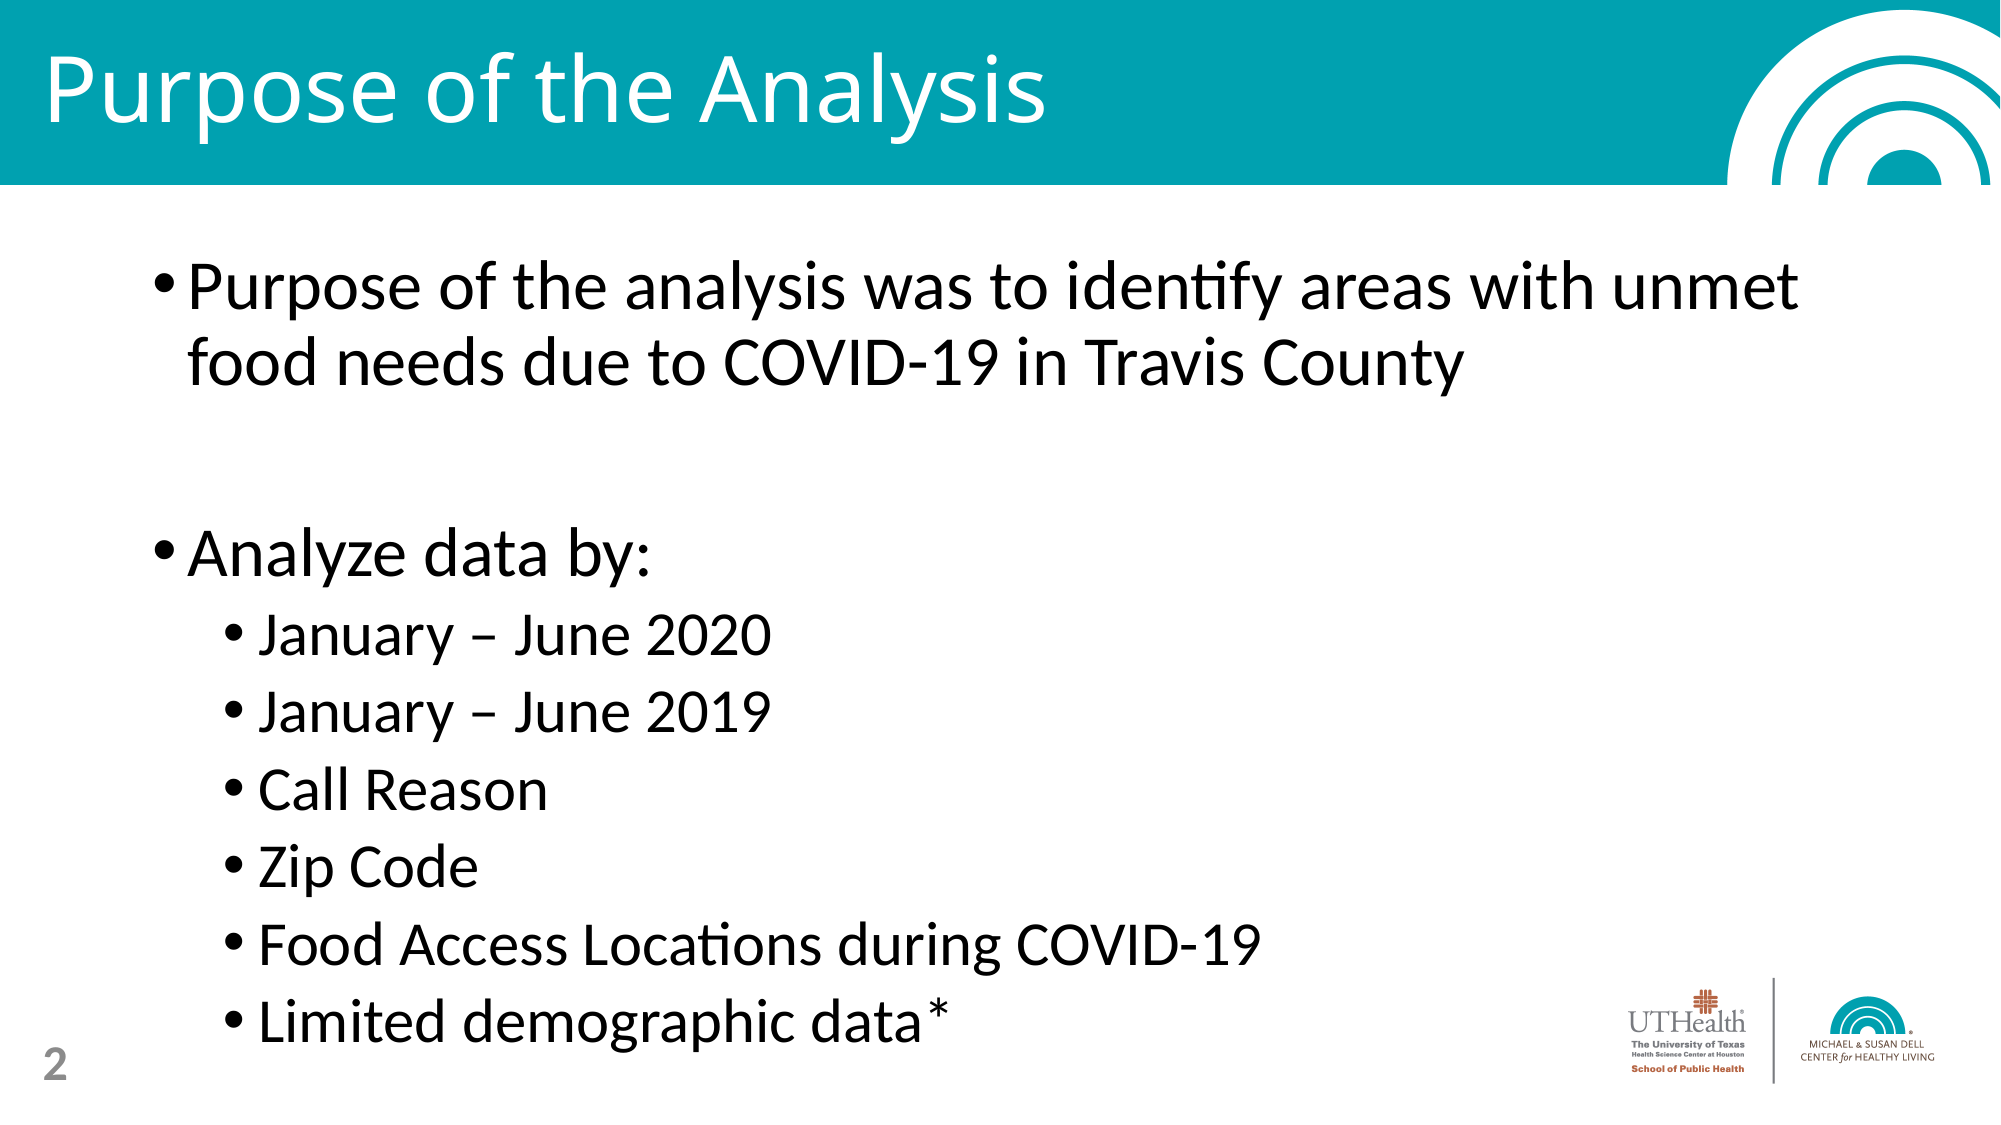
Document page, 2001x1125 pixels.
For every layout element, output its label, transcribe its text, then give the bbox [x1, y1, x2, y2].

list Purpose of the analysis was to identify areas with unmet food needs due to COVID-19 in Travis County Analyze data by: January – June 2020 January – June 2019 Call Reason Zip Code Food Access Locations during COVID-19 Limited demographic data* [137, 241, 1907, 1065]
slide_number 2 [27, 1030, 478, 1091]
title Purpose of the Analysis [27, 0, 1698, 187]
picture [0, 0, 2001, 1125]
